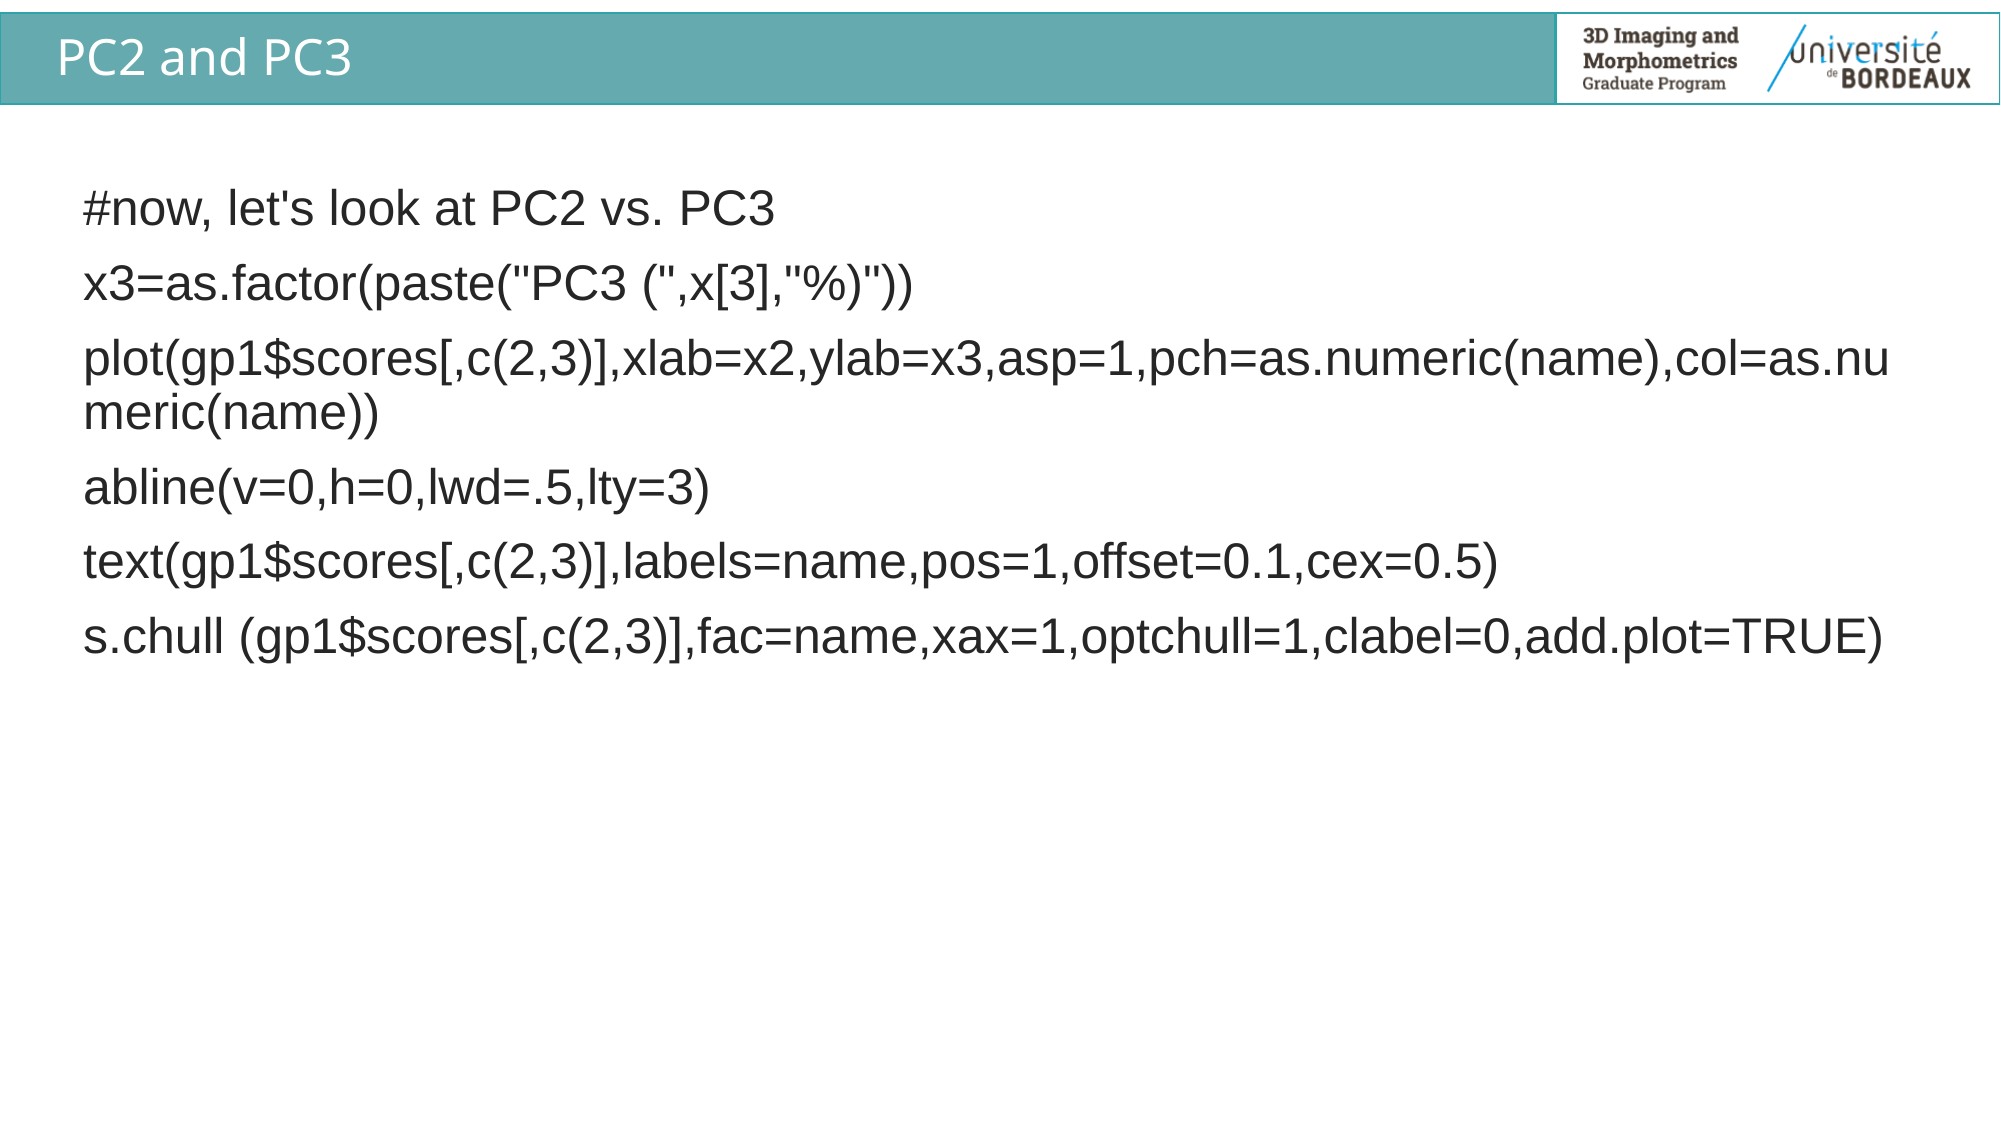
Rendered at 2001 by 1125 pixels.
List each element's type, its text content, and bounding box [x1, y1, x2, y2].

picture [1572, 19, 1982, 100]
list #now, let's look at PC2 vs. PC3 x3=as.factor(paste("PC3 (",x[3],"%)")) plot(gp1$scores[,c(2,3)],xlab=x2,ylab=x3,asp=1,pch=as.numeric(name),col=as.numeric(name)) abline(v=0,h=0,lwd=.5,lty=3) text(gp1$scores[,c(2,3)],labels=name,pos=1,offset=0.1,cex=0.5) s.chull (gp1$scores[,c(2,3)],fac=name,xax=1,optchull=1,clabel=0,add.plot=TRUE) [68, 174, 1931, 996]
title PC2 and PC3 [41, 23, 1537, 95]
